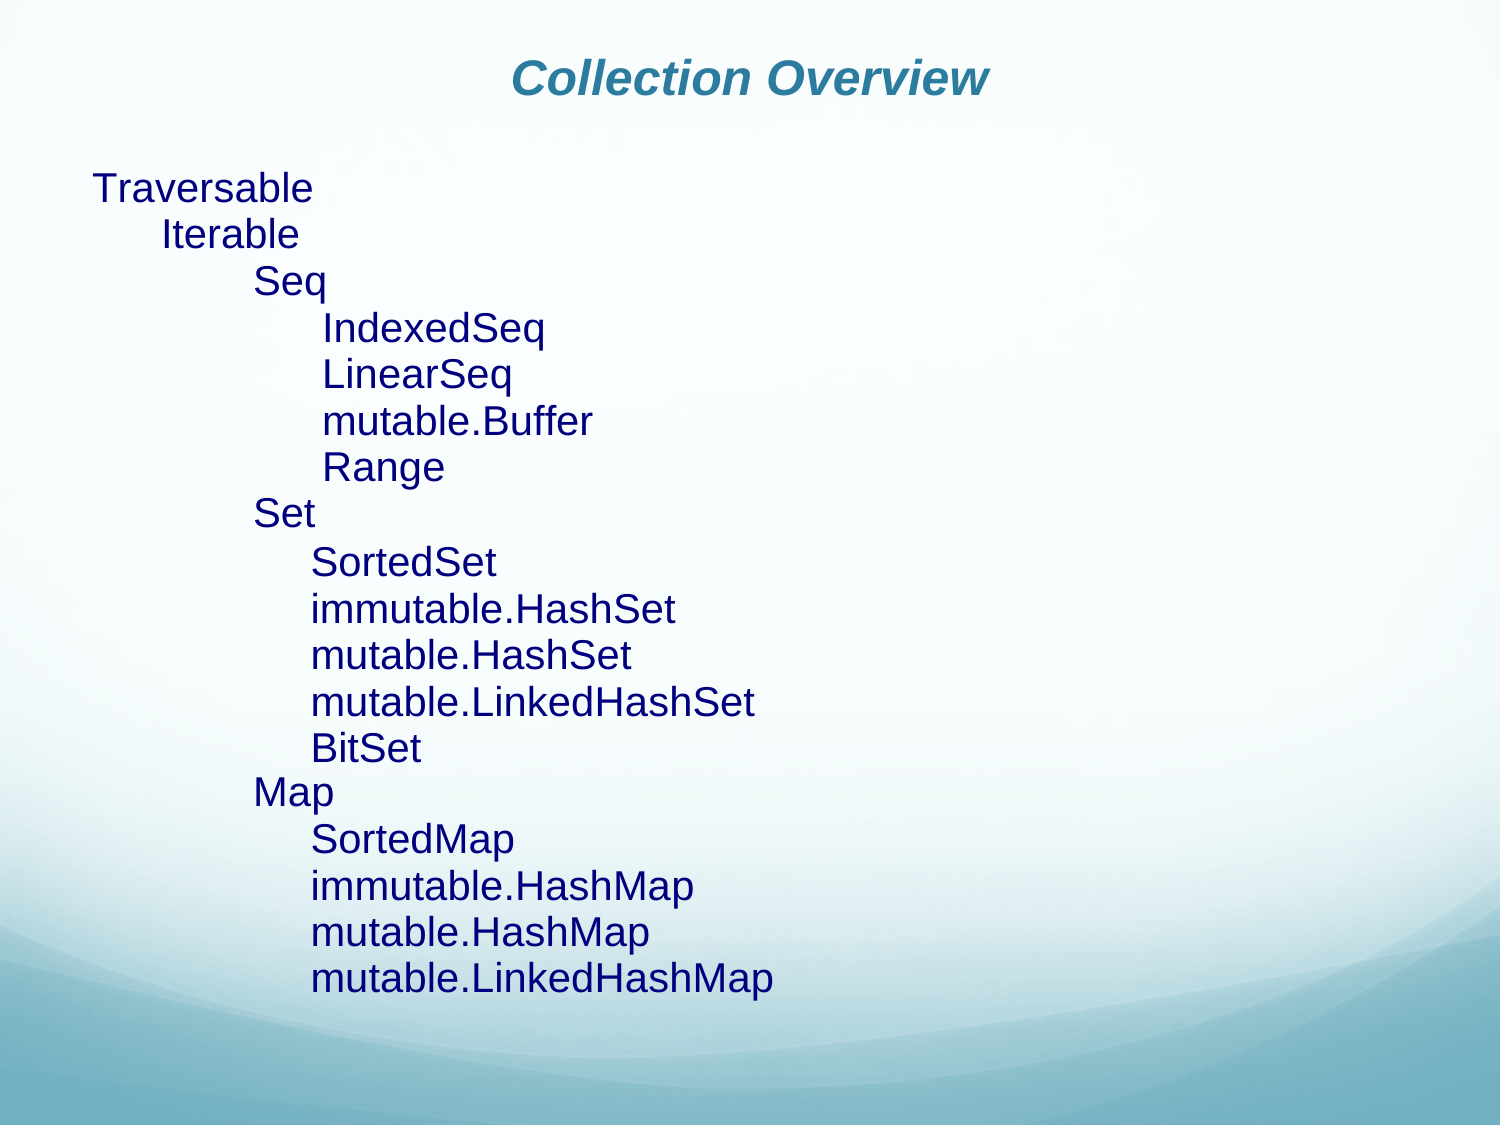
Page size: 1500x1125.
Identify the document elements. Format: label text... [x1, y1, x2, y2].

title Collection Overview [90, 17, 1410, 113]
text_box Traversable Iterable Seq IndexedSeq LinearSeq mutable.Buffer Range Set SortedSet immutable.HashSet mutable.HashSet mutable.LinkedHashSet BitSet Map SortedMap immutable.HashMap mutable.HashMap mutable.LinkedHashMap [90, 162, 797, 1003]
